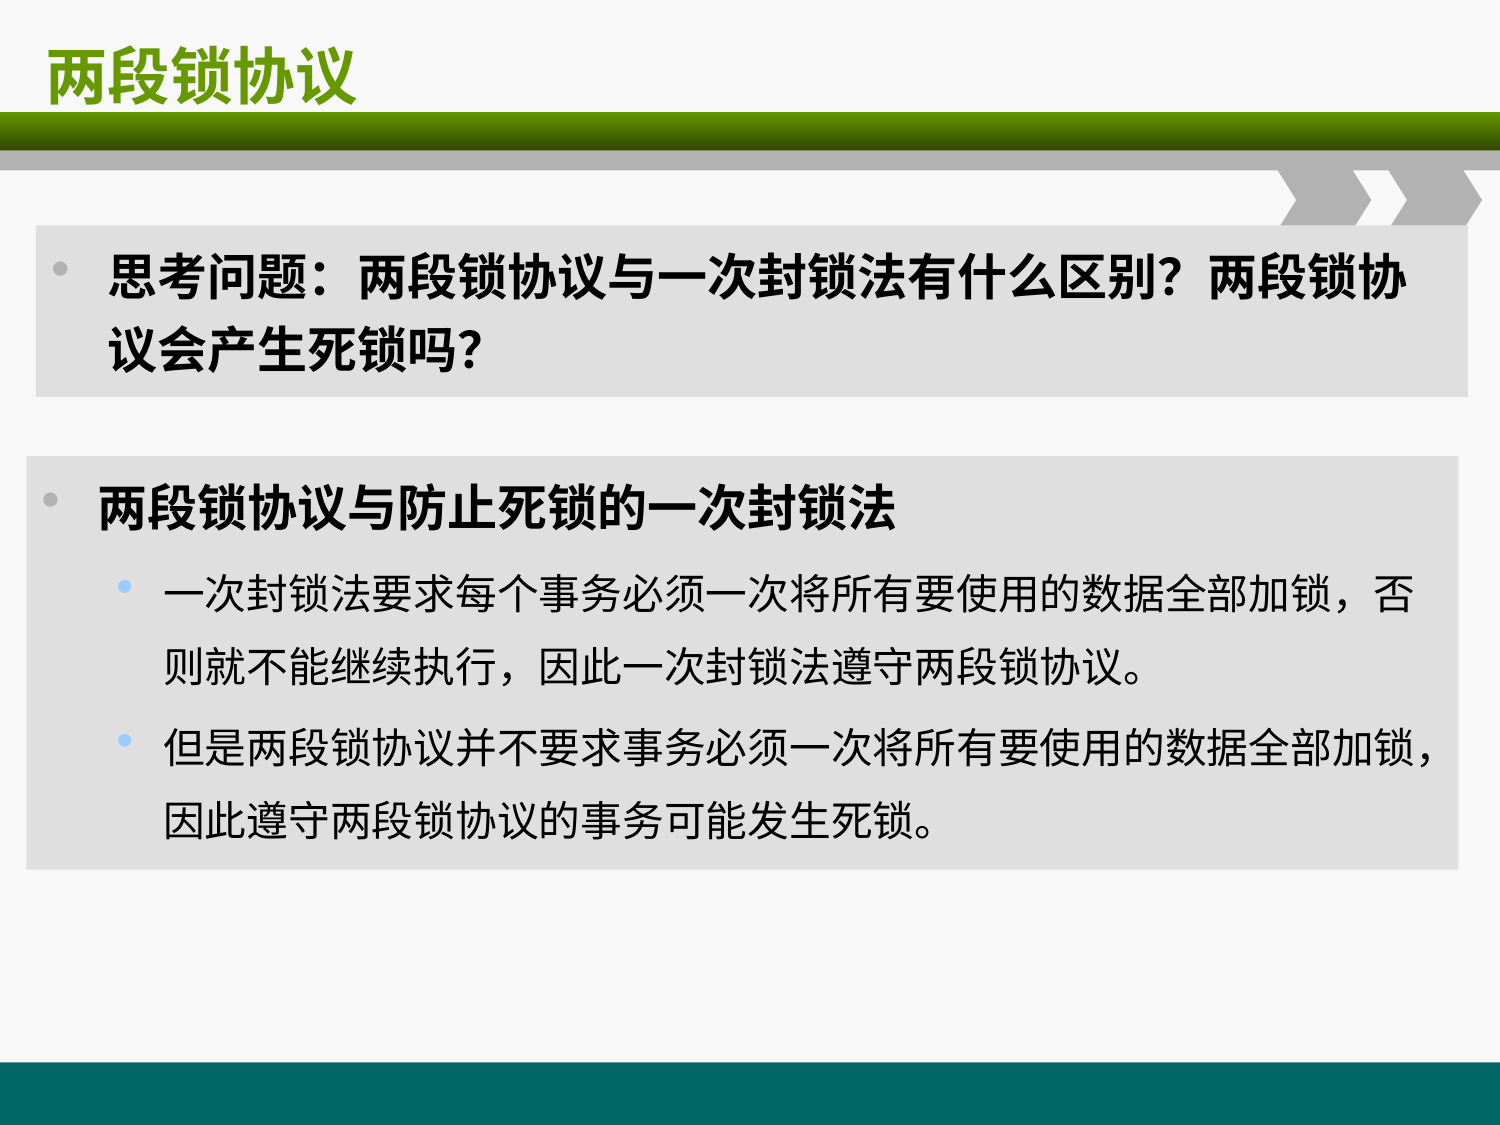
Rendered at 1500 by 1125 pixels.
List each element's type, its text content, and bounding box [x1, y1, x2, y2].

text_box 思考问题：两段锁协议与一次封锁法有什么区别？两段锁协议会产生死锁吗？ [35, 225, 1468, 397]
title 两段锁协议 [30, 24, 1463, 125]
list 两段锁协议与防止死锁的一次封锁法 一次封锁法要求每个事务必须一次将所有要使用的数据全部加锁，否则就不能继续执行，因此一次封锁法遵守两段锁协议。 但是两段锁协议并不要求事务必须一次将所有要使用的数据全部加锁，因此遵守两段锁协议的事务可能发生死锁。 [26, 456, 1459, 870]
